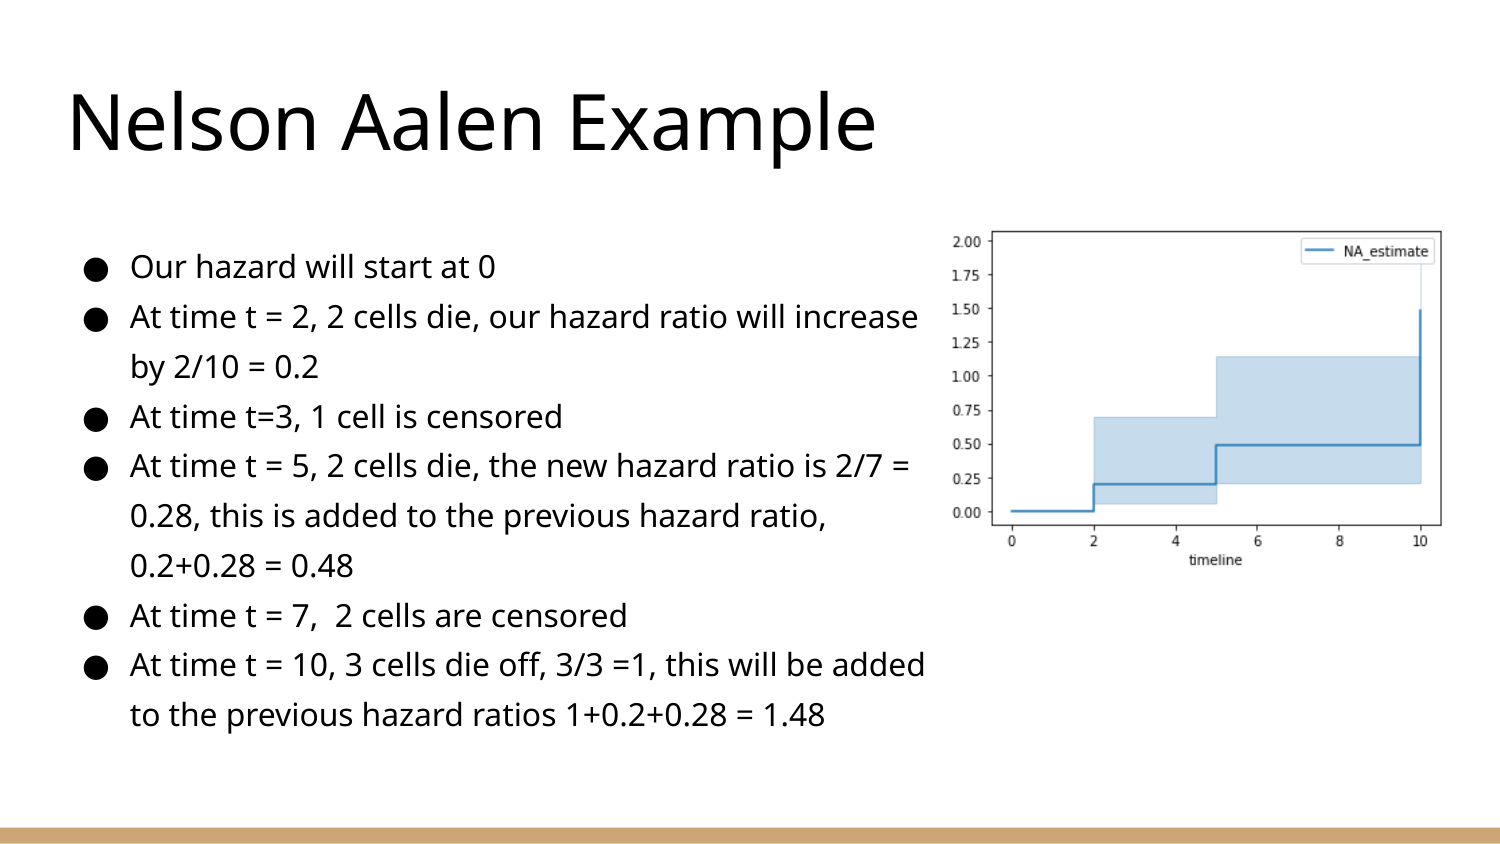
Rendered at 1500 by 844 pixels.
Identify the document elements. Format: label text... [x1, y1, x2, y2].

list Our hazard will start at 0 At time t = 2, 2 cells die, our hazard ratio will increase by 2/10 = 0.2 At time t=3, 1 cell is censored At time t = 5, 2 cells die, the new hazard ratio is 2/7 = 0.28, this is added to the previous hazard ratio, 0.2+0.28 = 0.48 At time t = 7, 2 cells are censored At time t = 10, 3 cells die off, 3/3 =1, this will be added to the previous hazard ratios 1+0.2+0.28 = 1.48 [51, 223, 943, 784]
title Nelson Aalen Example [51, 51, 1449, 189]
picture [942, 223, 1451, 576]
